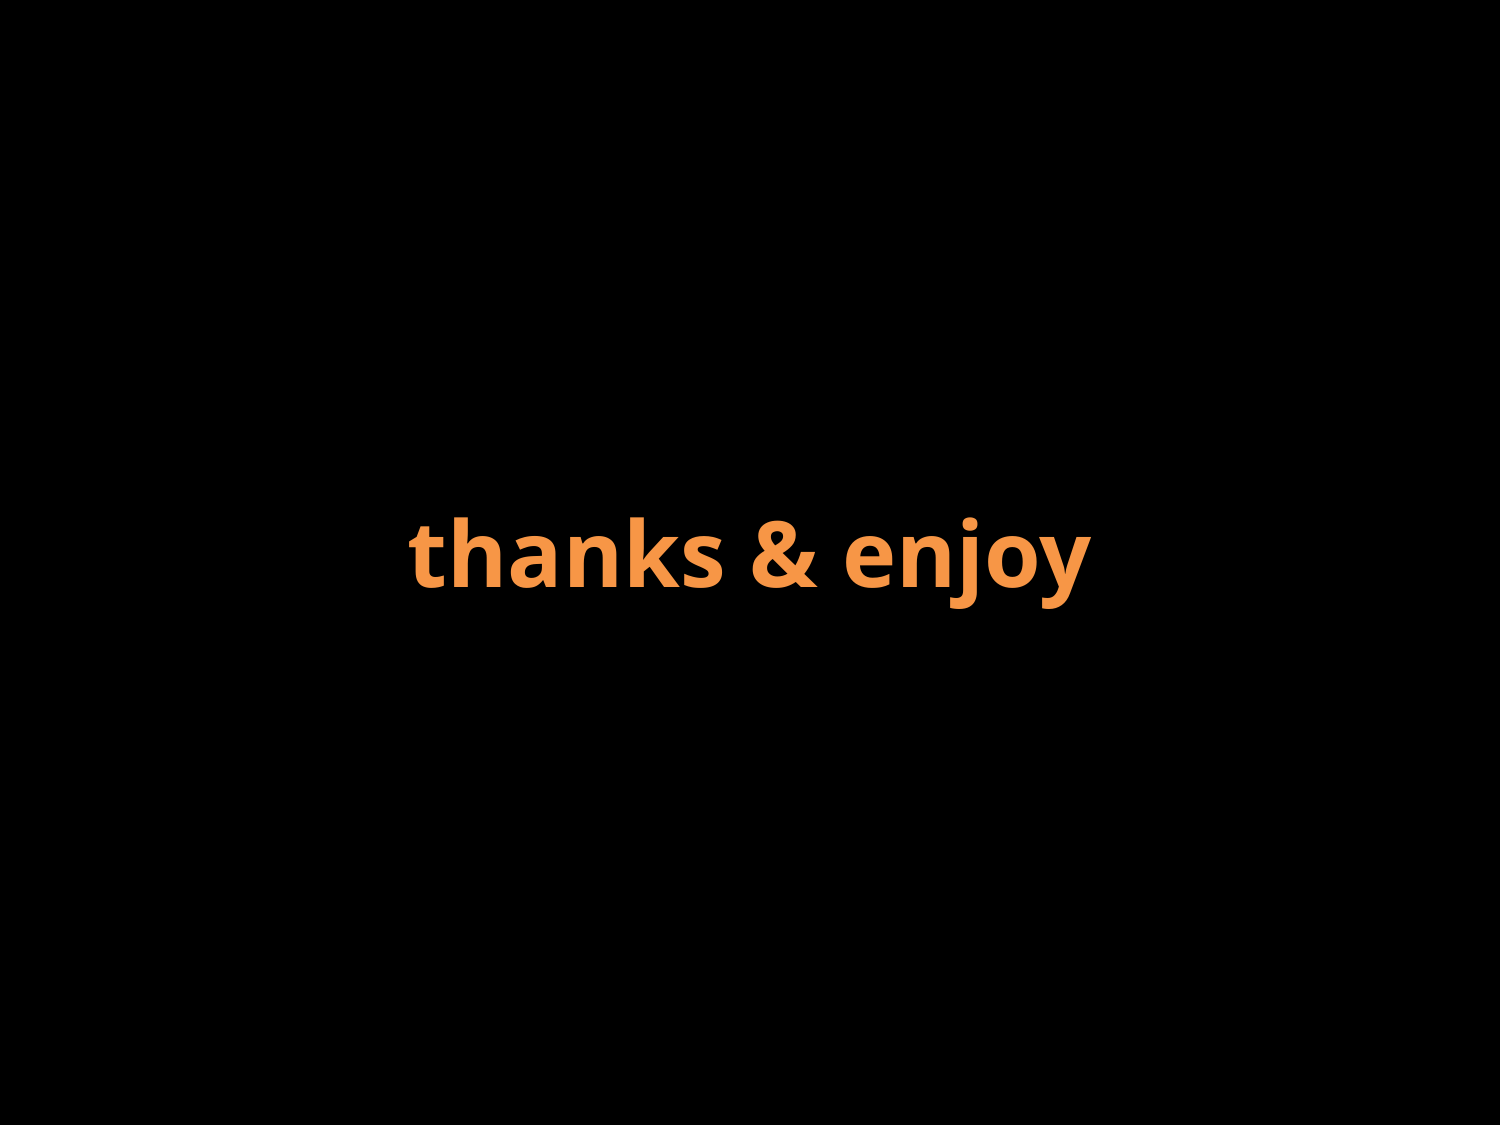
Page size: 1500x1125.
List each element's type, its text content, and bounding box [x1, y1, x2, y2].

text_box thanks & enjoy [0, 457, 1500, 645]
